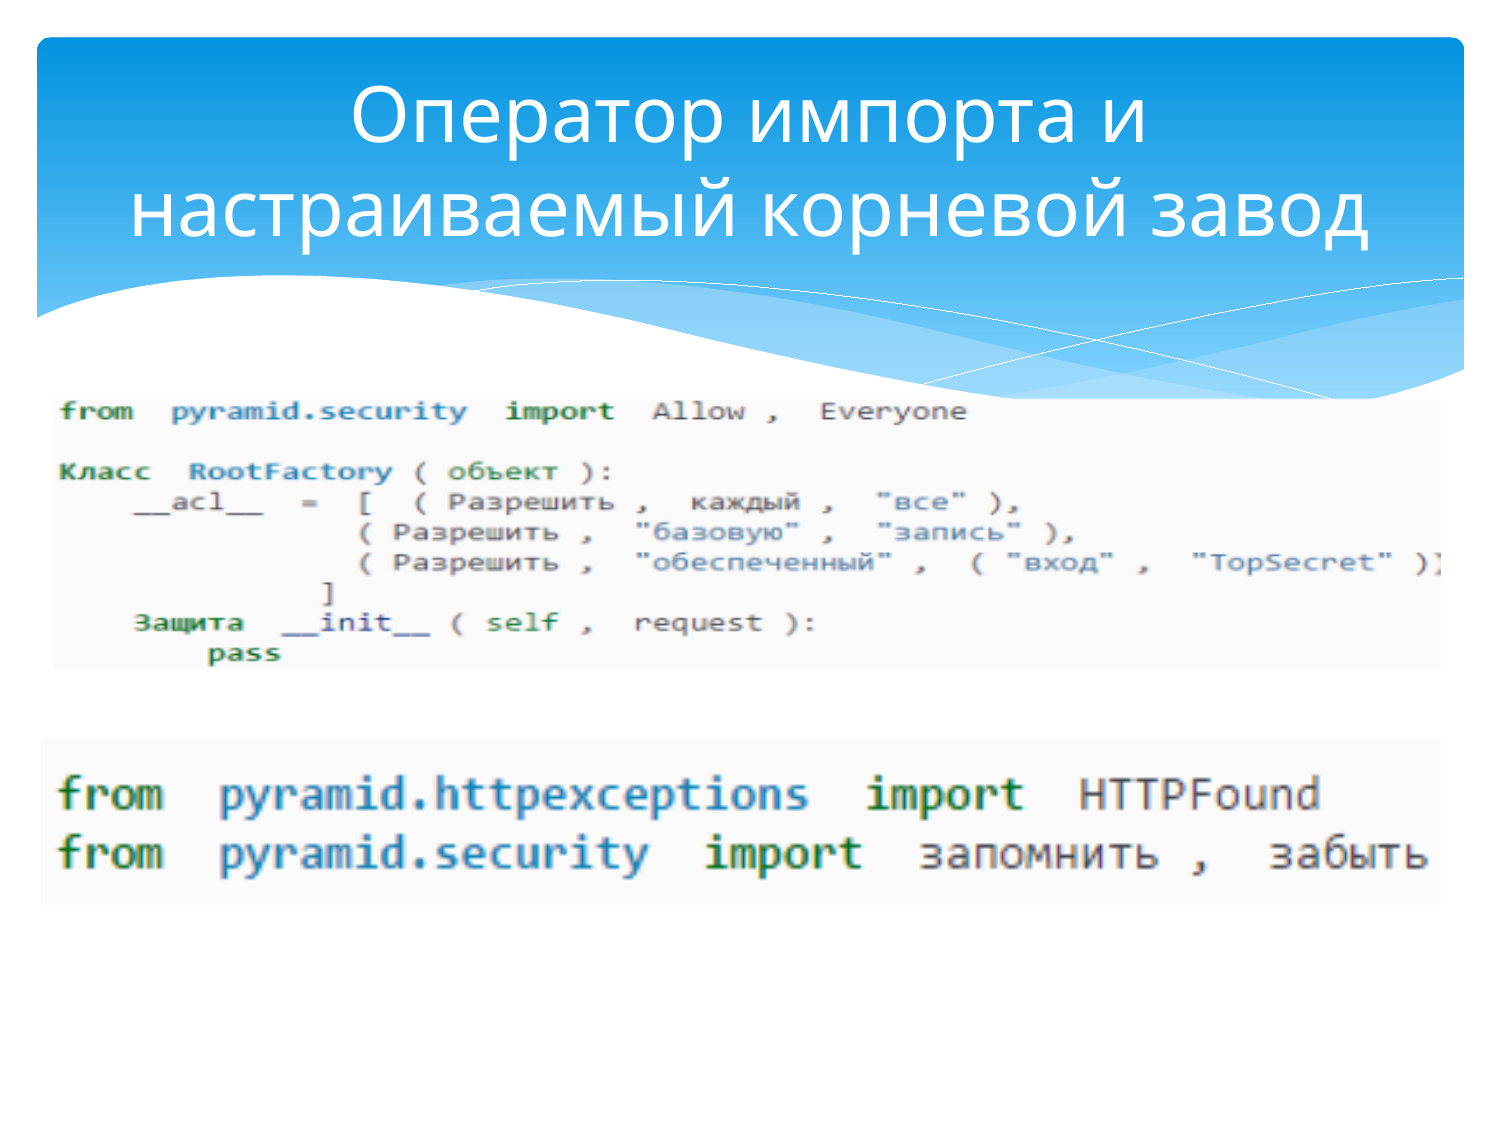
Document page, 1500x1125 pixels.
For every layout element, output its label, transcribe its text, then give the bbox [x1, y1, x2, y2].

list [0, 136, 1441, 670]
picture [41, 739, 1442, 906]
title Оператор импорта и настраиваемый корневой завод [75, 55, 1425, 135]
